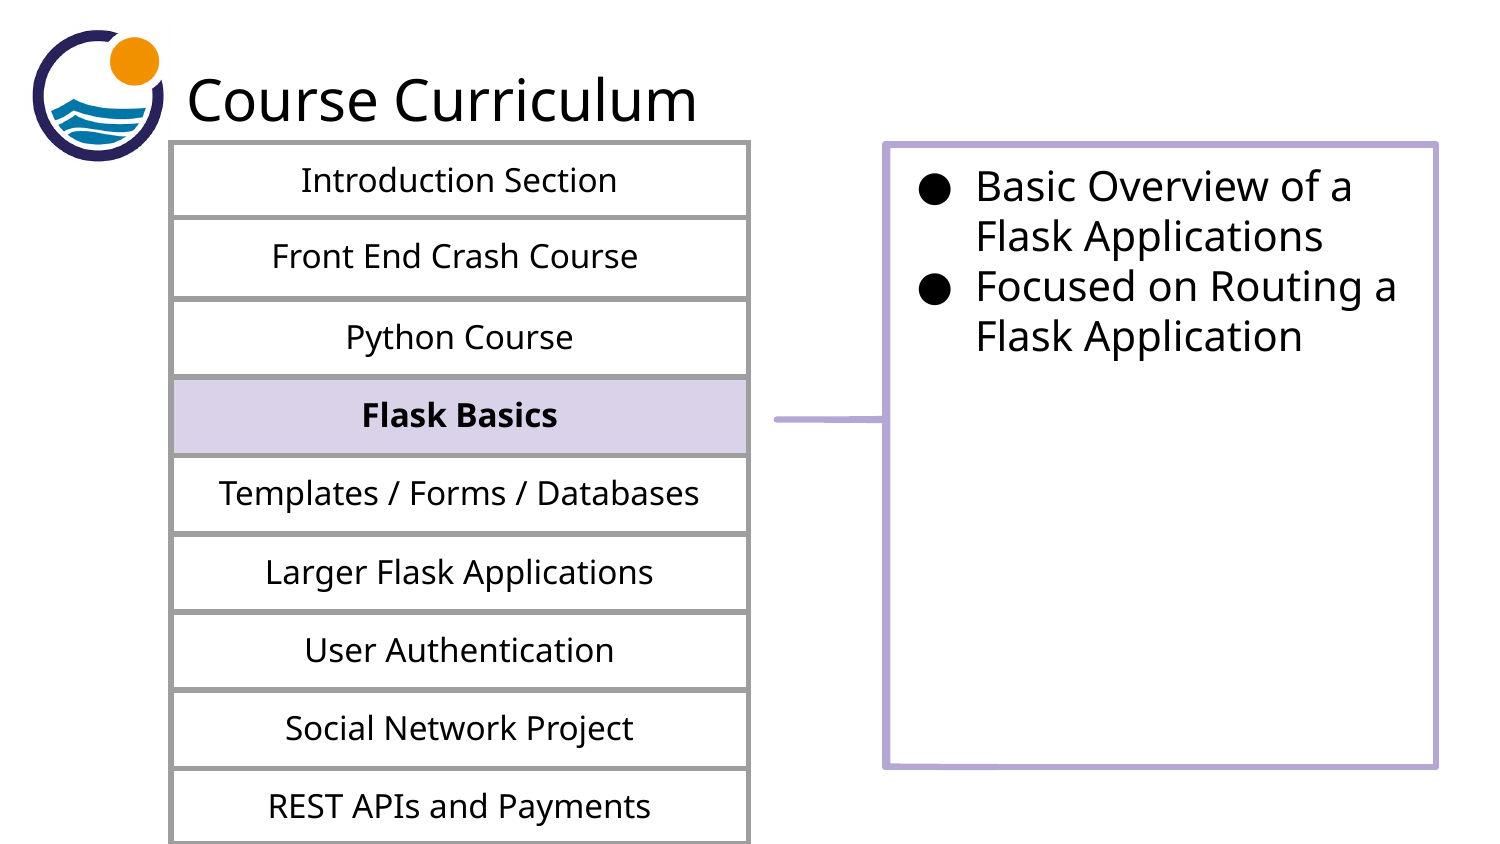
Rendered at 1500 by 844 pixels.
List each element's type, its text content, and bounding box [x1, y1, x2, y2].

table_cell Flask Basics [174, 380, 746, 453]
table_cell Social Network Project [174, 693, 746, 766]
title Course Curriculum [176, 48, 1449, 143]
table_cell Templates / Forms / Databases [174, 458, 746, 531]
table_cell User Authentication [174, 615, 746, 687]
text_box [776, 144, 998, 768]
text_box Basic Overview of a Flask Applications Focused on Routing a Flask Application [998, 144, 1437, 767]
table_cell Front End Crash Course [174, 220, 746, 296]
picture [24, 24, 172, 167]
table_cell Python Course [174, 302, 746, 374]
table_cell Larger Flask Applications [174, 537, 746, 609]
table_cell REST APIs and Payments [174, 771, 746, 841]
table_header Introduction Section [174, 145, 746, 215]
